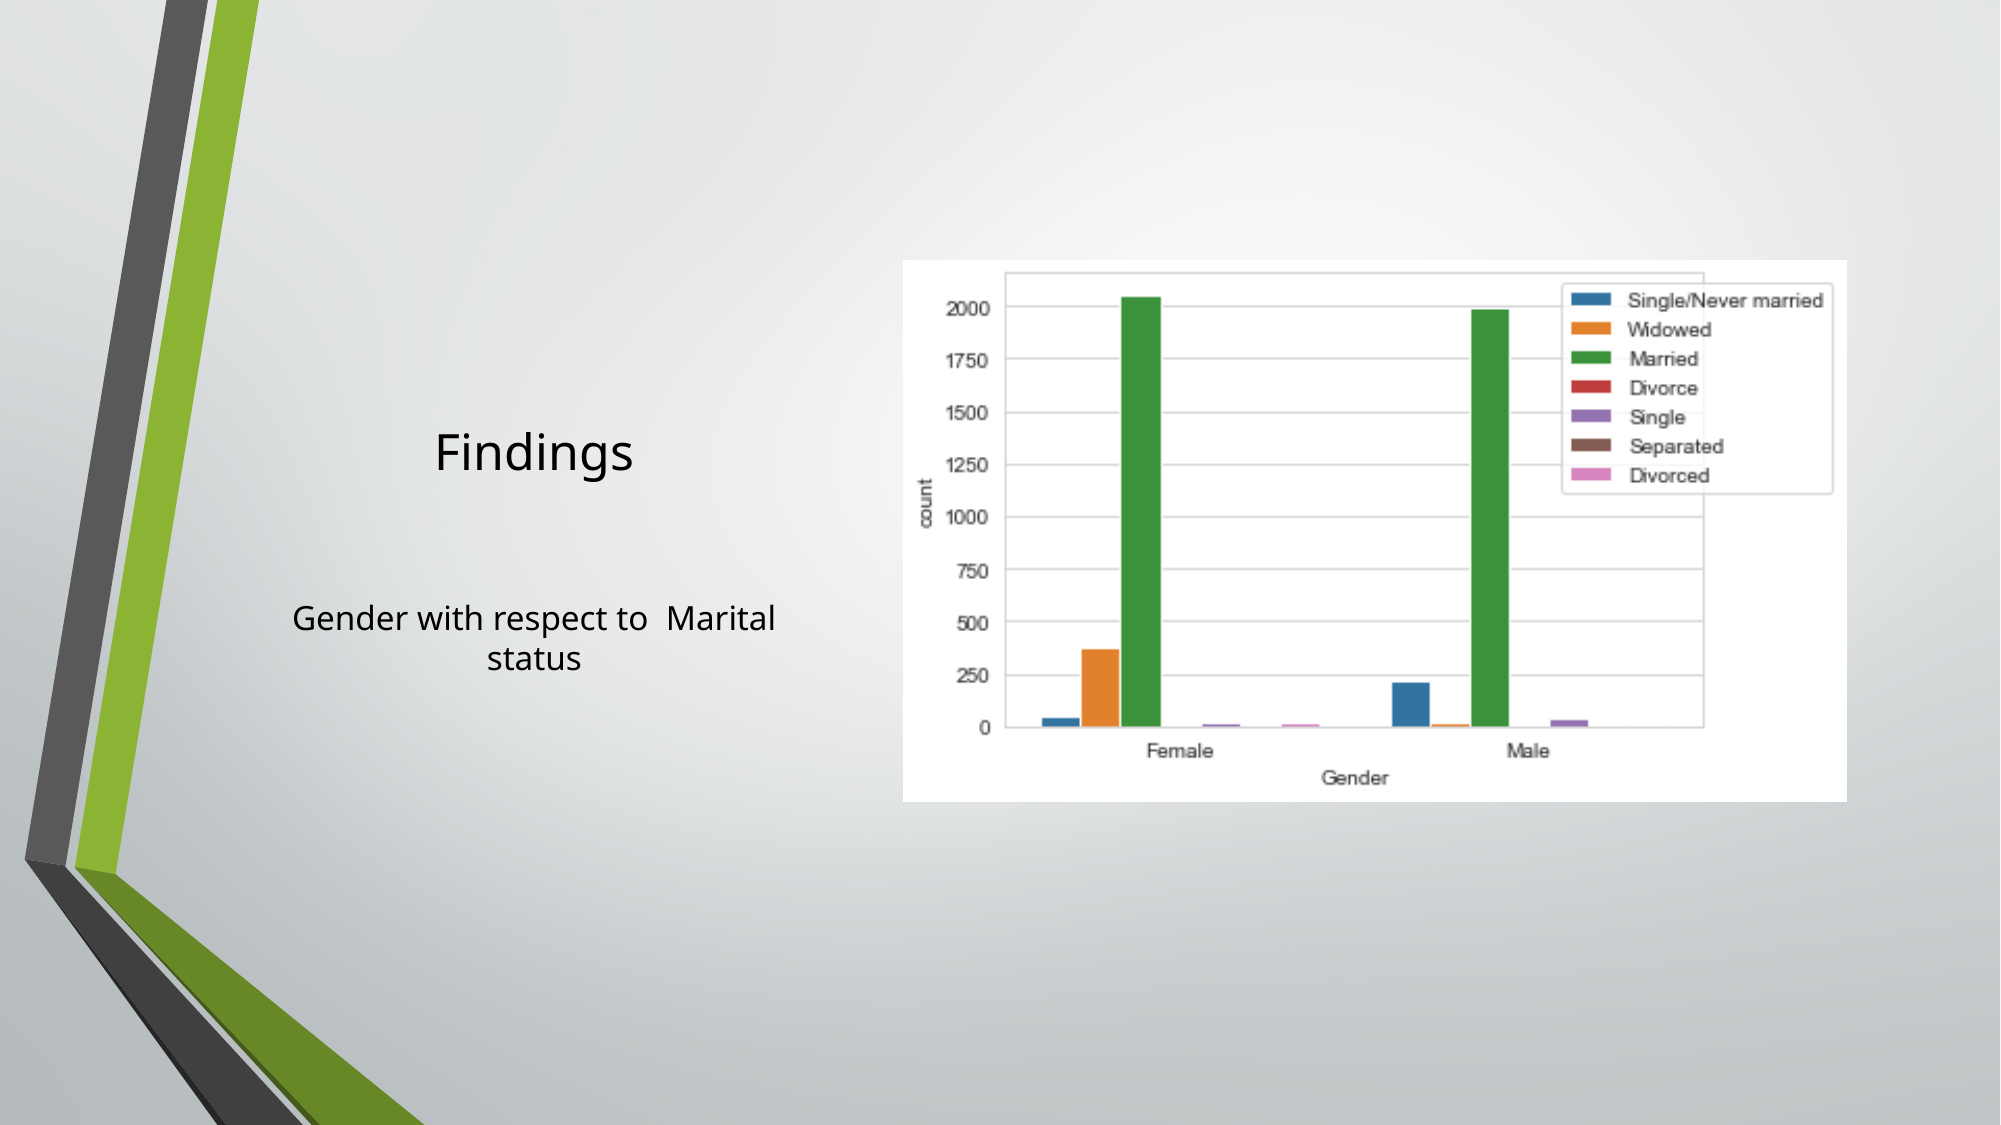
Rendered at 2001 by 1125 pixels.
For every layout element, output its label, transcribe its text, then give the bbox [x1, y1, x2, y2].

title Findings [243, 262, 826, 487]
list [903, 260, 1848, 803]
list Gender with respect to Marital status [243, 487, 826, 788]
